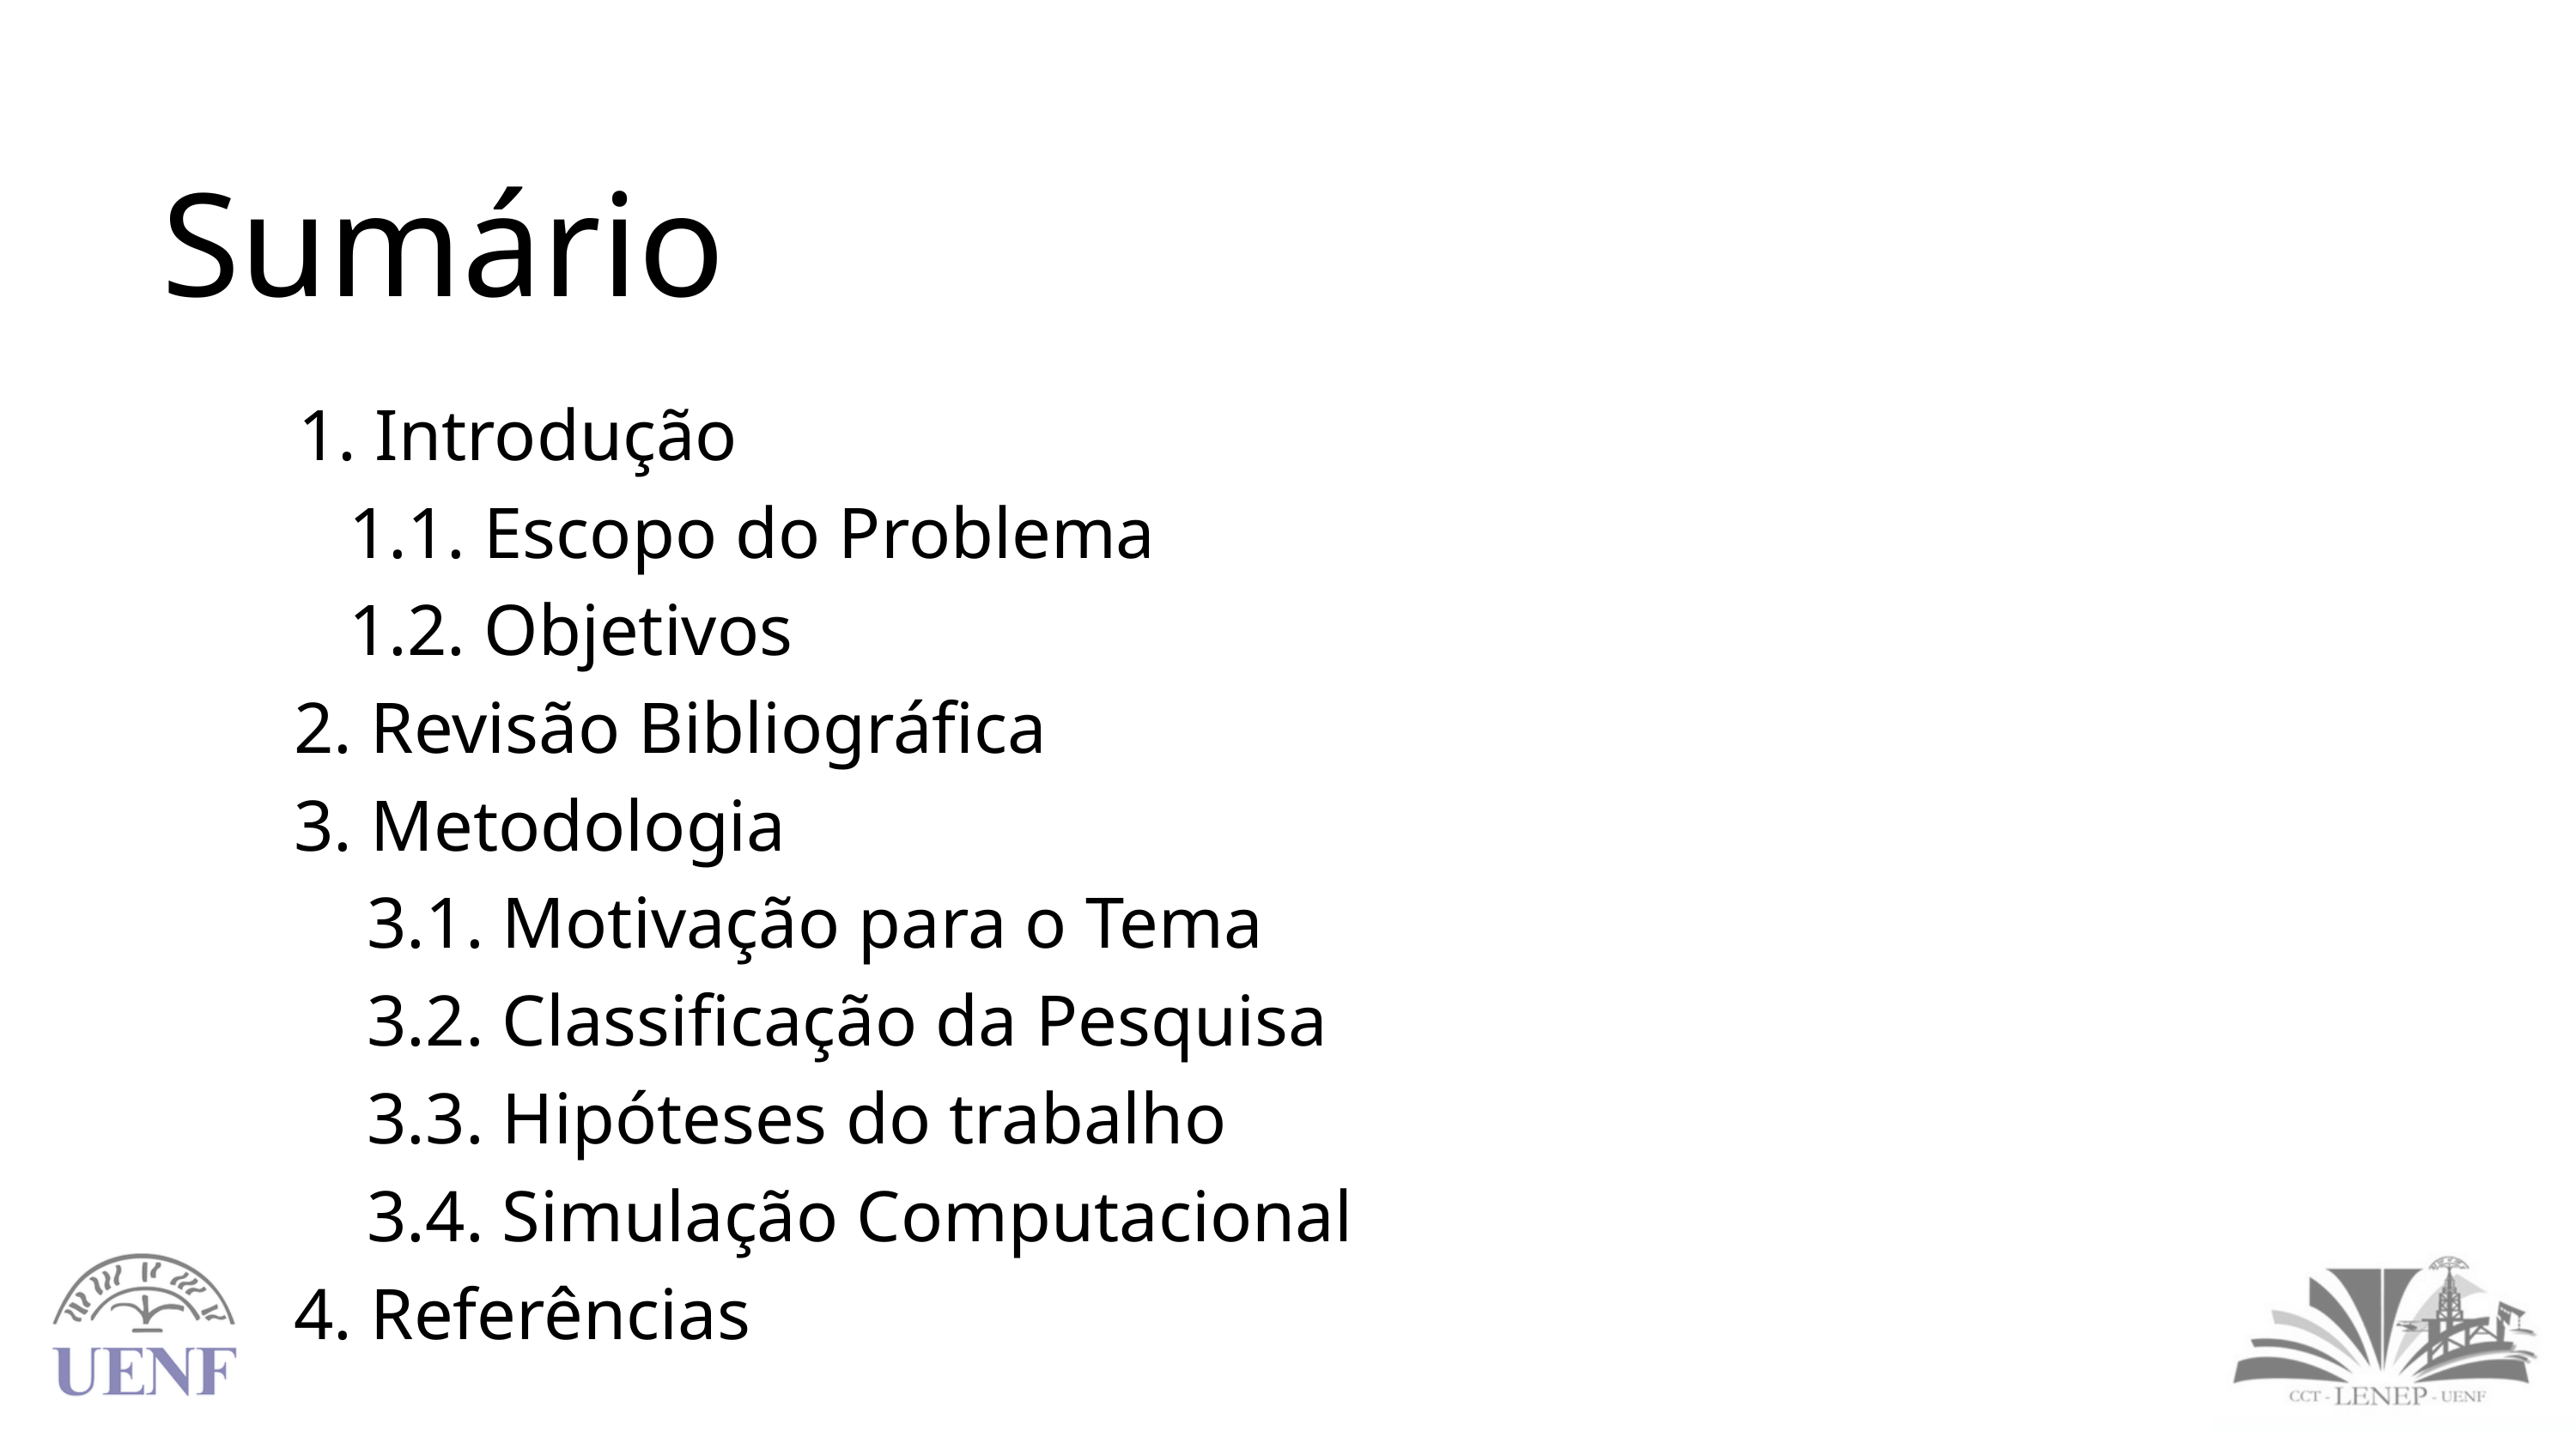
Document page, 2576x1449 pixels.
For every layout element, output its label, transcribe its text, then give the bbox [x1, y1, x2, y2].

picture [2212, 1252, 2576, 1431]
text_box Sumário [144, 124, 743, 325]
text_box 1. Introdução 1.1. Escopo do Problema 1.2. Objetivos 2. Revisão Bibliográfica 3. Metodologia 3.1. Motivação para o Tema 3.2. Classificação da Pesquisa 3.3. Hipóteses do trabalho 3.4. Simulação Computacional 4. Referências [239, 376, 1952, 1354]
picture [50, 1252, 240, 1398]
